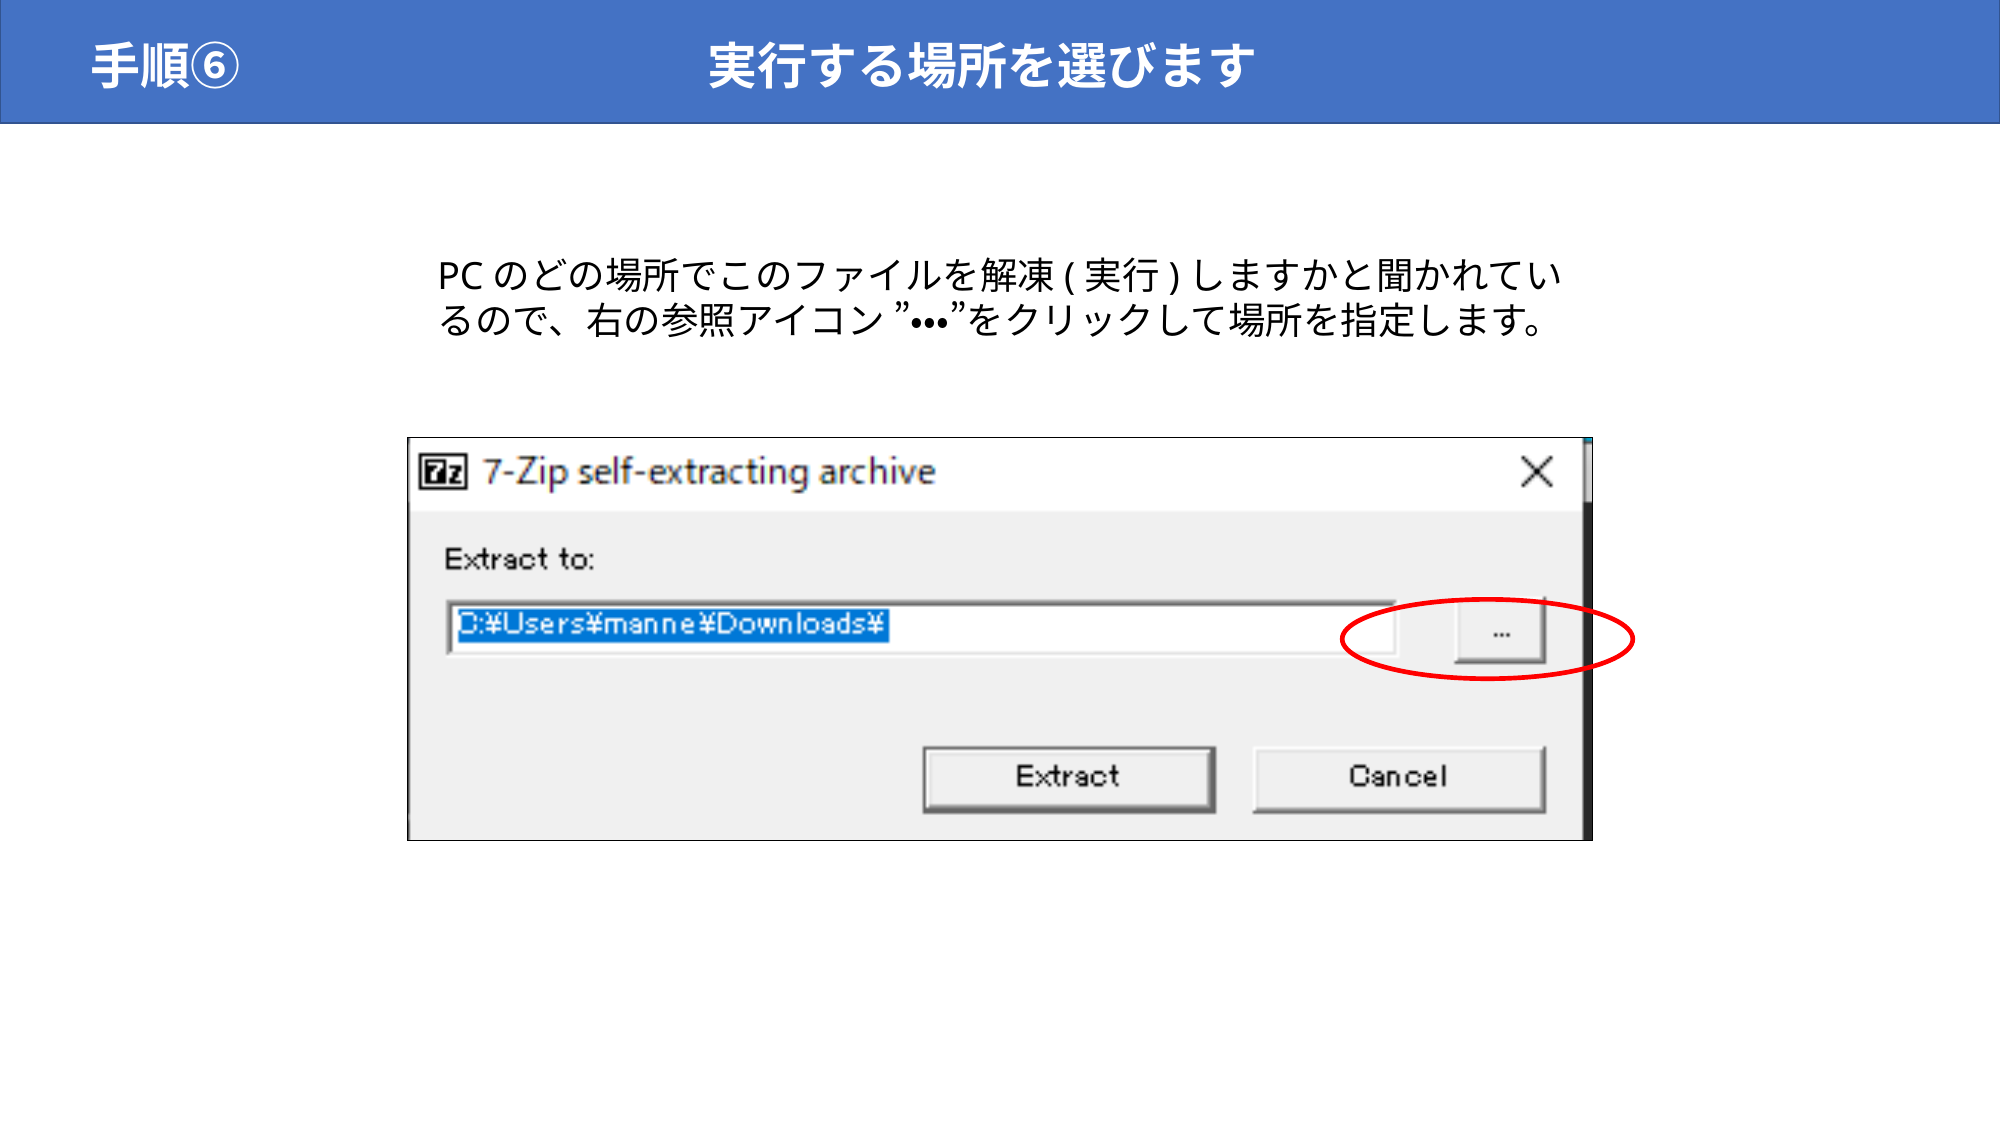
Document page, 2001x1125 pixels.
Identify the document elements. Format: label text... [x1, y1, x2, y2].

picture [407, 437, 1593, 841]
text_box PCのどの場所でこのファイルを解凍(実行)しますかと聞かれているので、右の参照アイコン ”・・・”をクリックして場所を指定します。 [407, 244, 1593, 349]
text_box [0, 0, 2000, 124]
text_box 実行する場所を選びます [165, 27, 1800, 102]
text_box 手順⑥ [75, 27, 256, 147]
text_box [1593, 610, 1634, 668]
